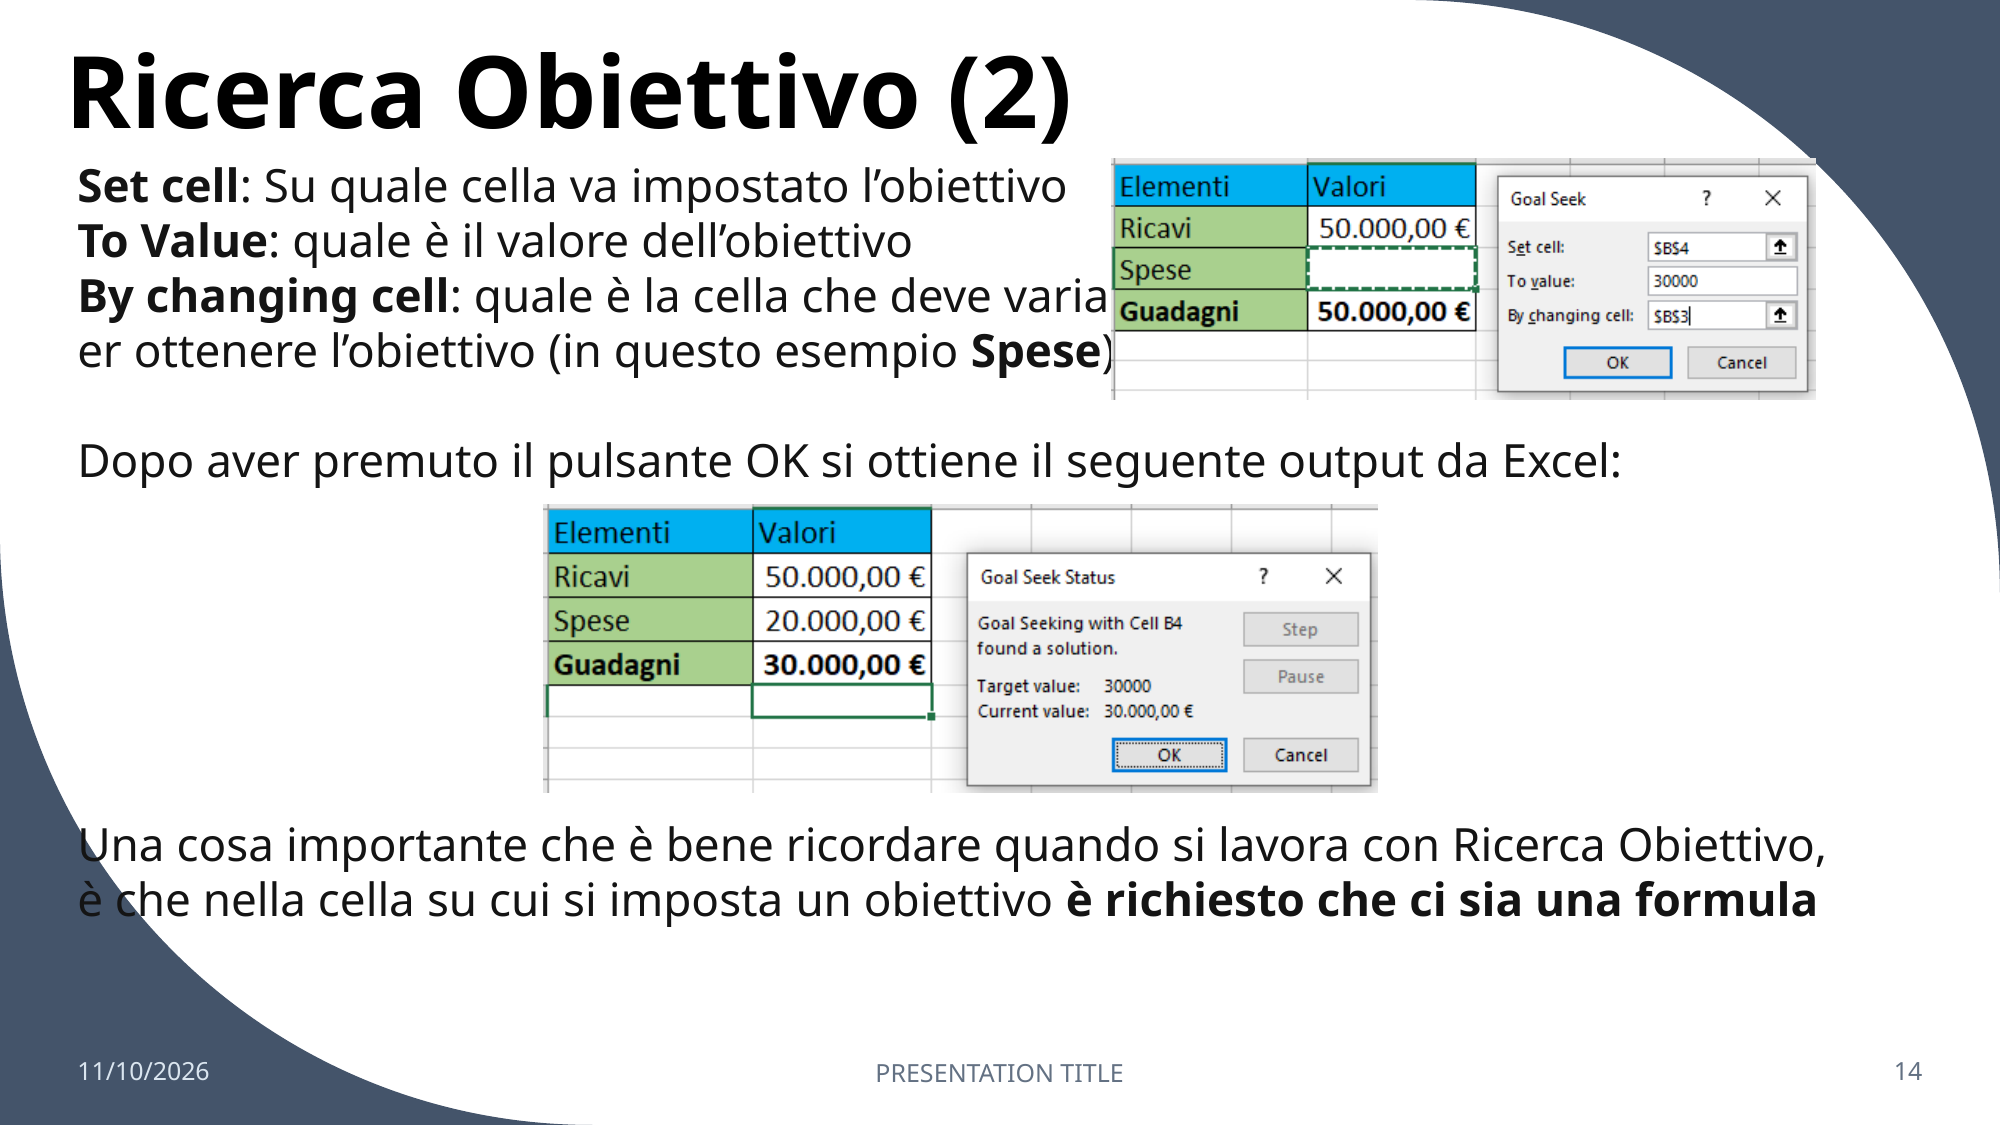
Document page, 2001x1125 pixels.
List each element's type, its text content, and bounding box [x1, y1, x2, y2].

title Ricerca Obiettivo (2) [50, 0, 1722, 158]
footer PRESENTATION TITLE [662, 1042, 1338, 1103]
slide_number 12-Jul-23 [62, 1042, 342, 1103]
text_box Set cell: Su quale cella va impostato l’obiettivo To Value: quale è il valore dell’obiettivo By changing cell: quale è la cella che deve variare er ottenere l’obiettivo (in questo esempio Spese) Dopo aver premuto il pulsante OK si ottiene il seguente output da Excel: Una cosa importante che è bene ricordare quando si lavora con Ricerca Obiettivo, è che nella cella su cui si imposta un obiettivo è richiesto che ci sia una formula [62, 148, 1859, 934]
picture [543, 504, 1378, 793]
picture [1111, 158, 1816, 400]
slide_number 14 [1665, 1042, 1938, 1103]
